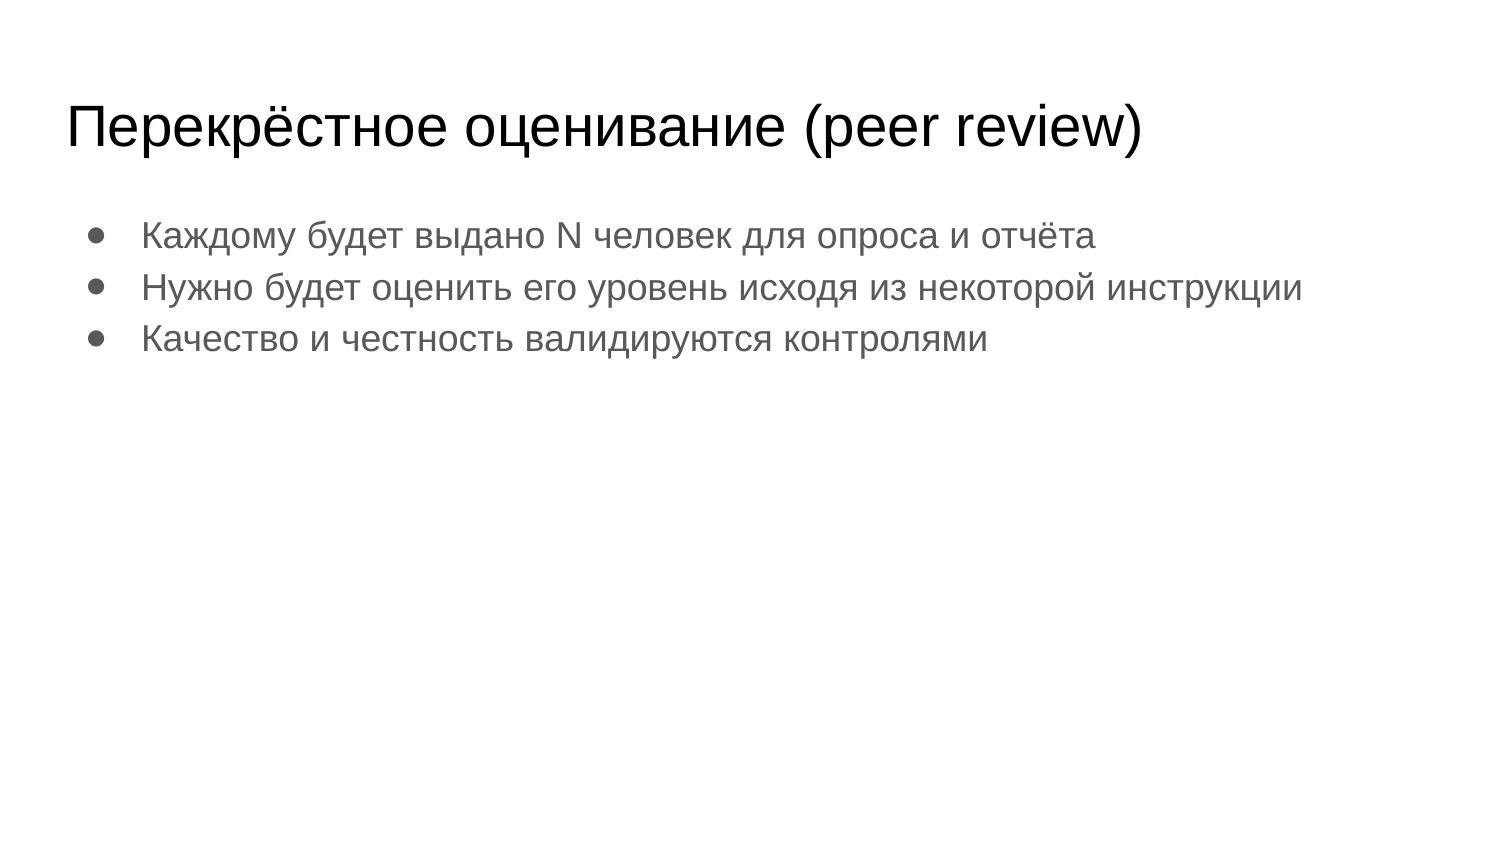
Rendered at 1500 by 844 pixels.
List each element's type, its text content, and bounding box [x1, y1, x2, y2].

list Каждому будет выдано N человек для опроса и отчёта Нужно будет оценить его уровень исходя из некоторой инструкции Качество и честность валидируются контролями [51, 189, 1449, 750]
title Перекрёстное оценивание (peer review) [51, 72, 1449, 167]
